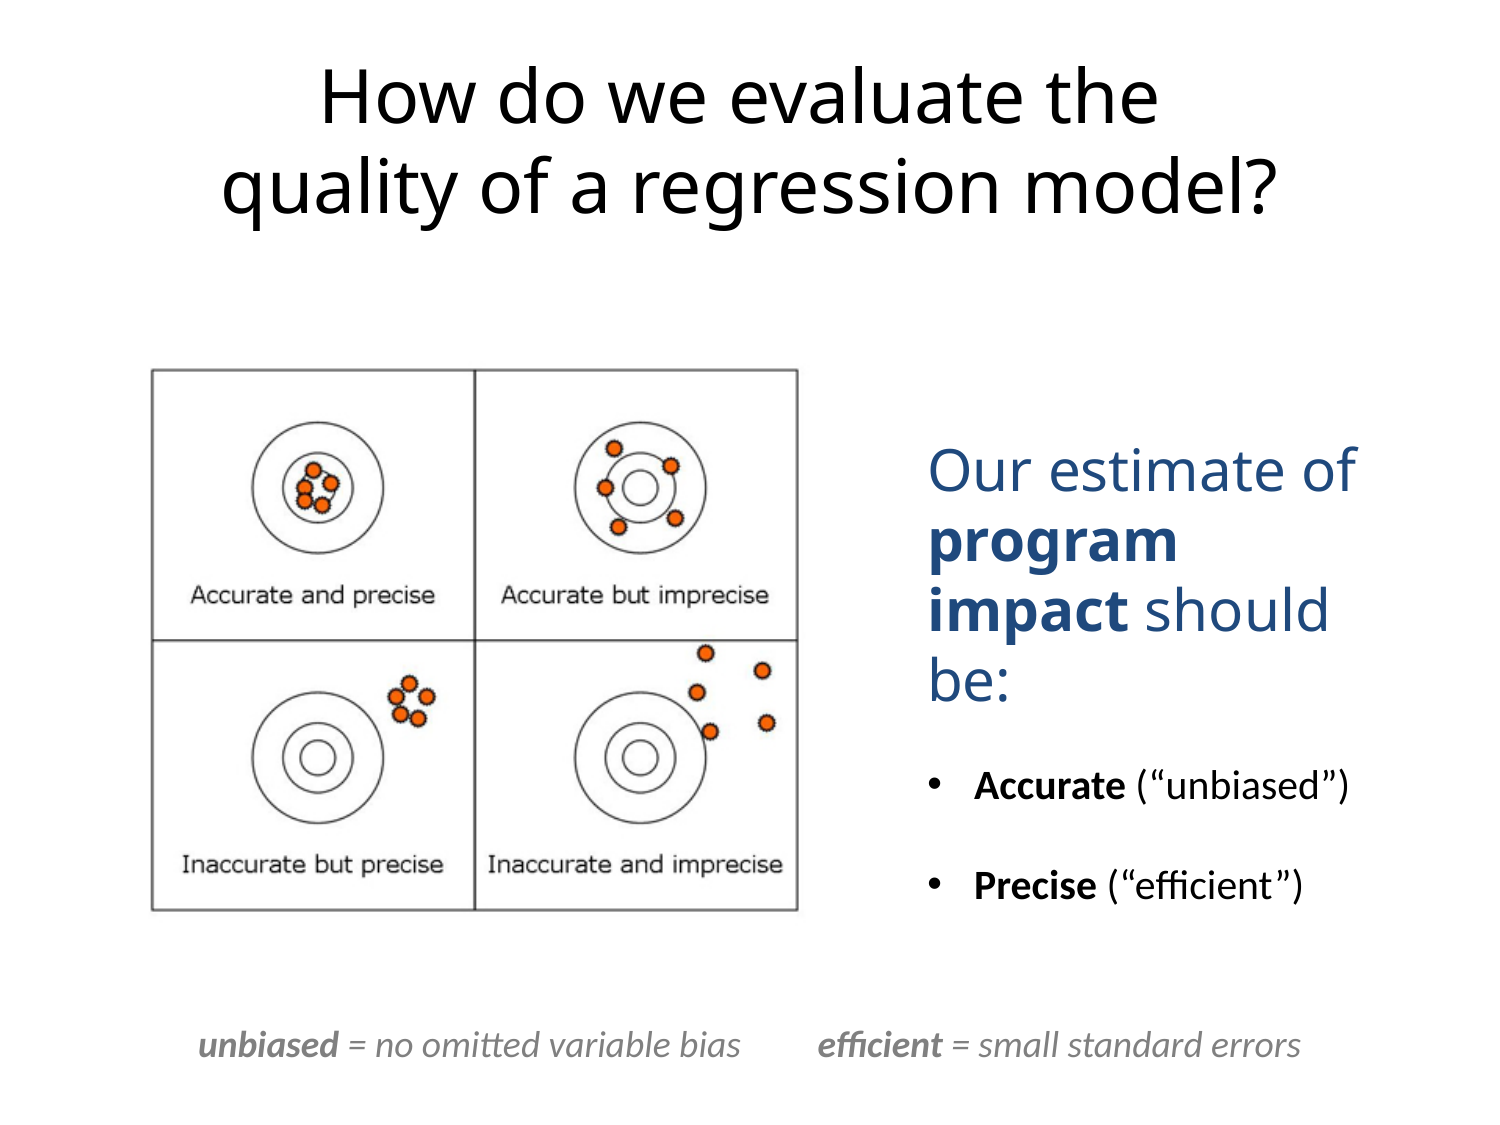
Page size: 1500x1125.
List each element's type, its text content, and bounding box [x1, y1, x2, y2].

picture [137, 350, 813, 926]
text_box unbiased = no omitted variable bias efficient = small standard errors [183, 1012, 1317, 1073]
text_box Our estimate of program impact should be: Accurate (“unbiased”) Precise (“efficient”) [912, 425, 1408, 916]
title How do we evaluate the quality of a regression model? [75, 45, 1425, 233]
